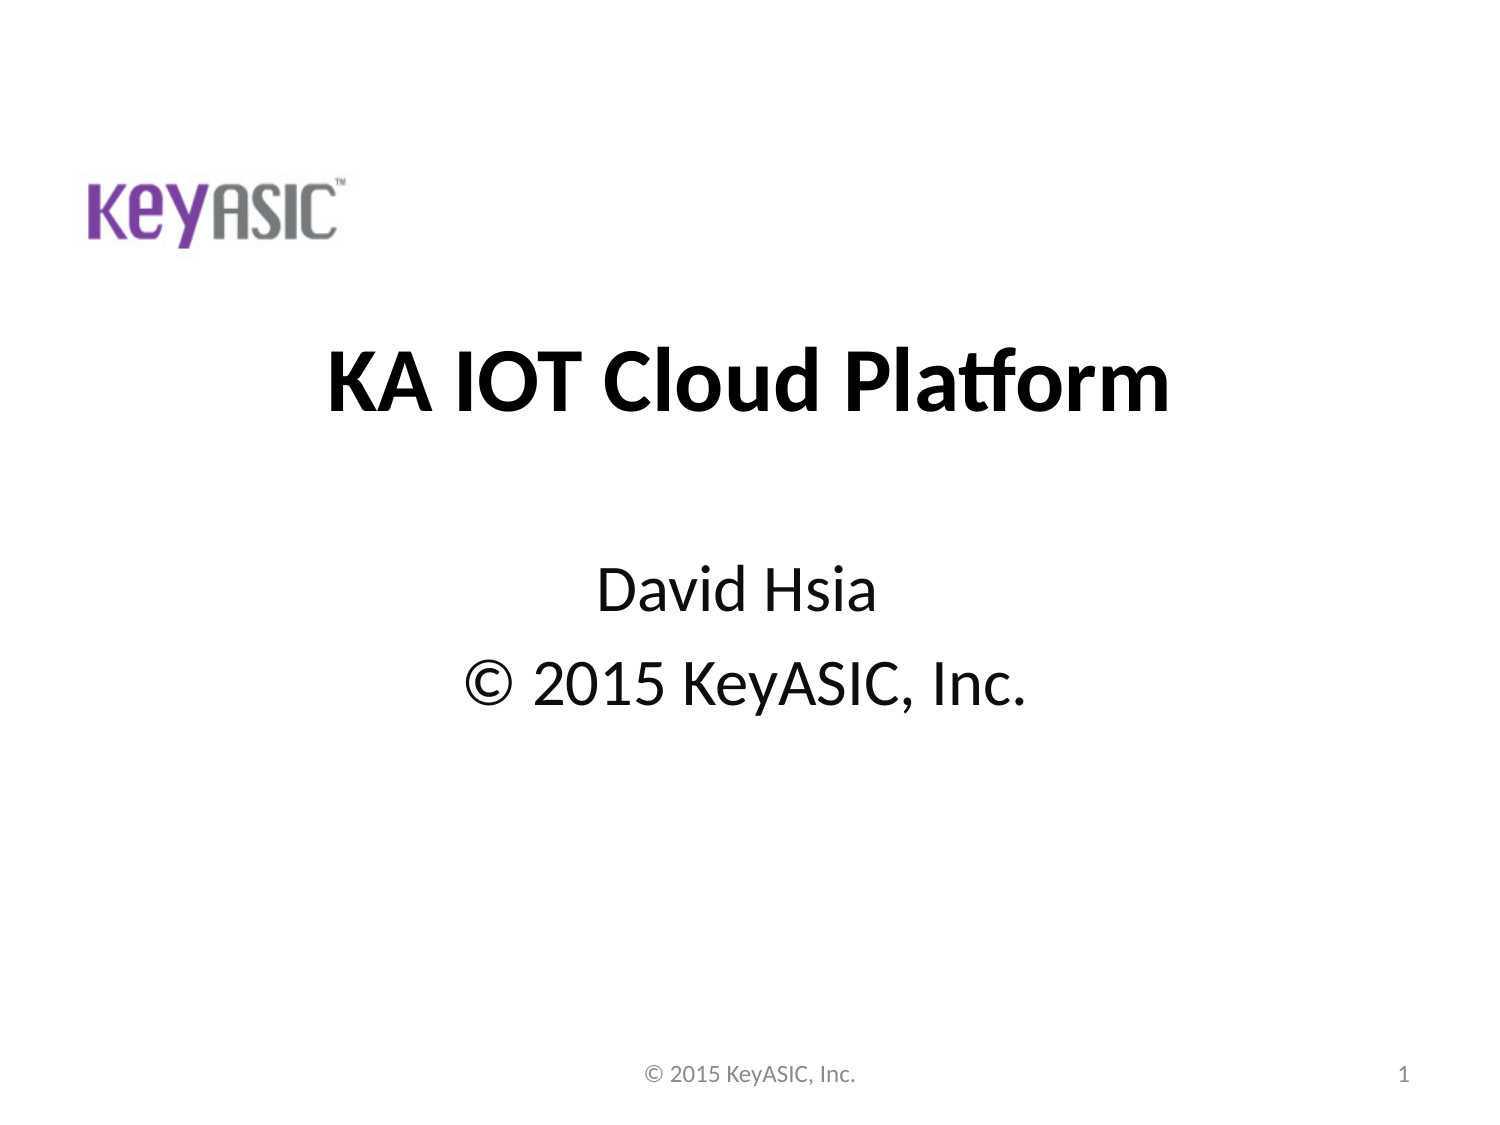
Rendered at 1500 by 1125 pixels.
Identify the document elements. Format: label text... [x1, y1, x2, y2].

title KA IOT Cloud Platform [112, 275, 1388, 475]
footer © 2015 KeyASIC, Inc. [512, 1042, 988, 1103]
slide_number 1 [1074, 1042, 1425, 1103]
subtitle David Hsia © 2015 KeyASIC, Inc. [212, 537, 1263, 775]
picture [24, 149, 422, 276]
